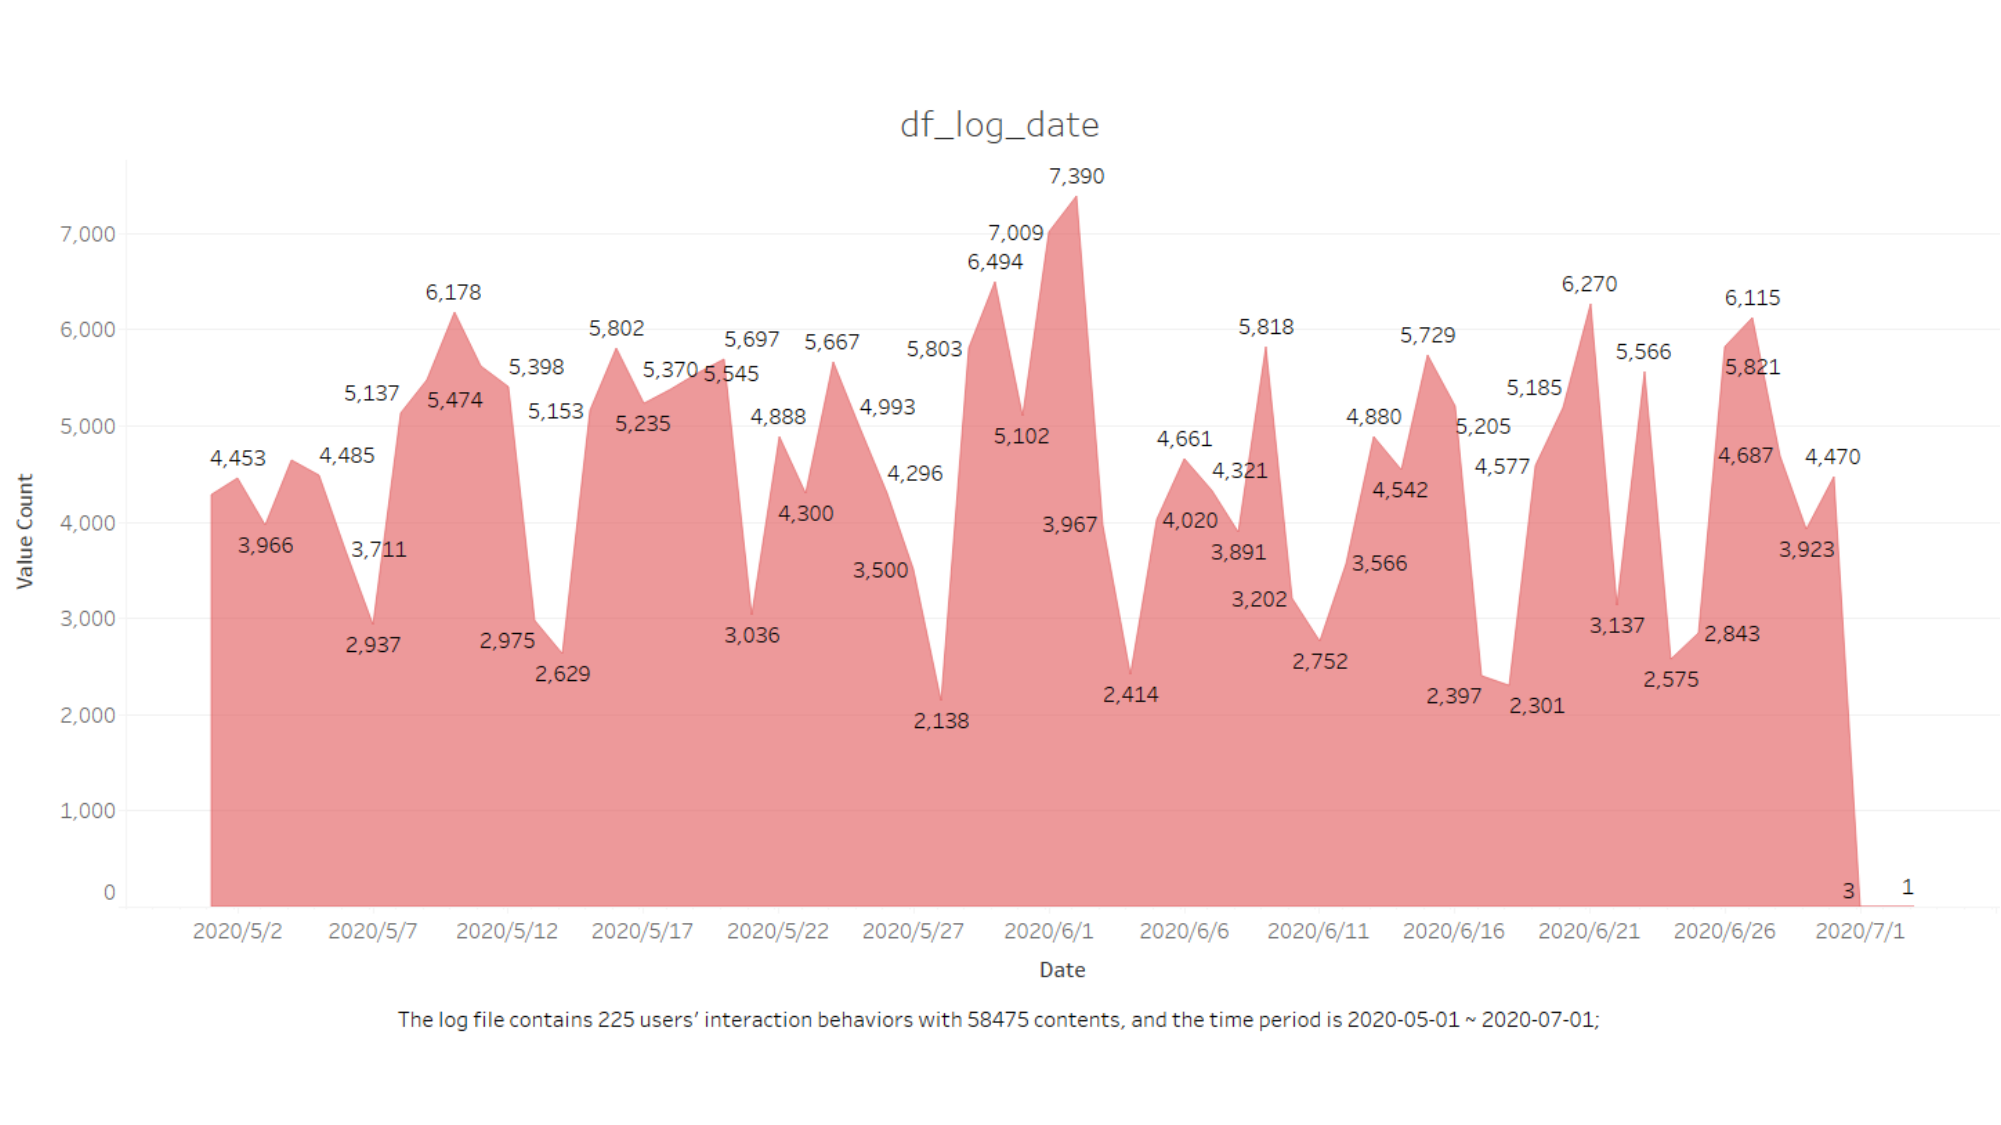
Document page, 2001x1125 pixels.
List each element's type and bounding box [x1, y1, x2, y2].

picture [0, 91, 2000, 1034]
